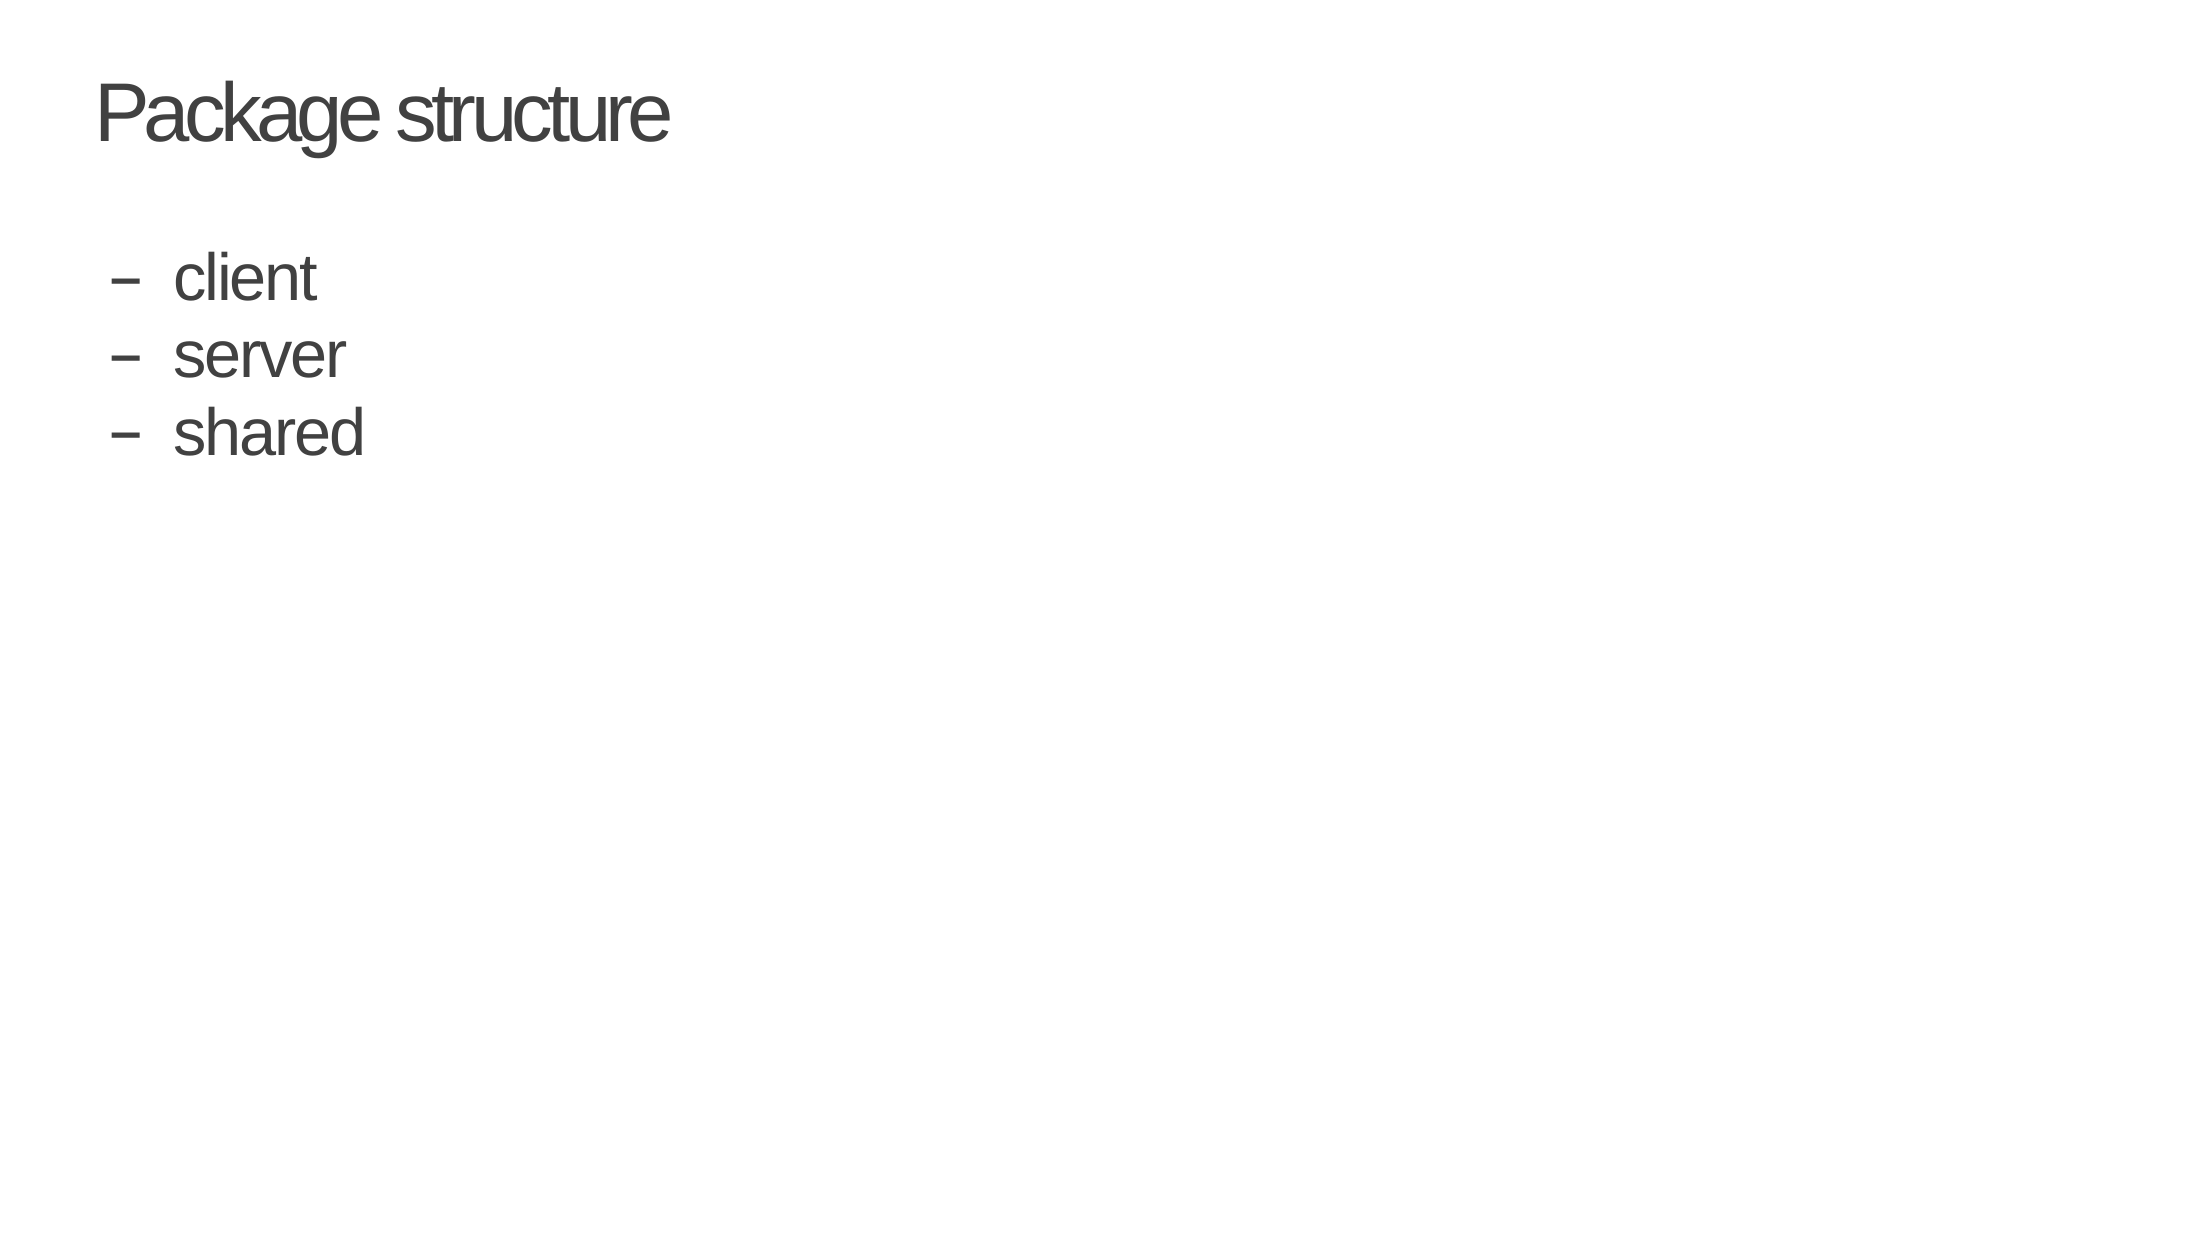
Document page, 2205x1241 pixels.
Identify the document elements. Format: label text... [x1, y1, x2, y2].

title Package structure [94, 64, 2205, 219]
list client server shared [94, 242, 2205, 1140]
